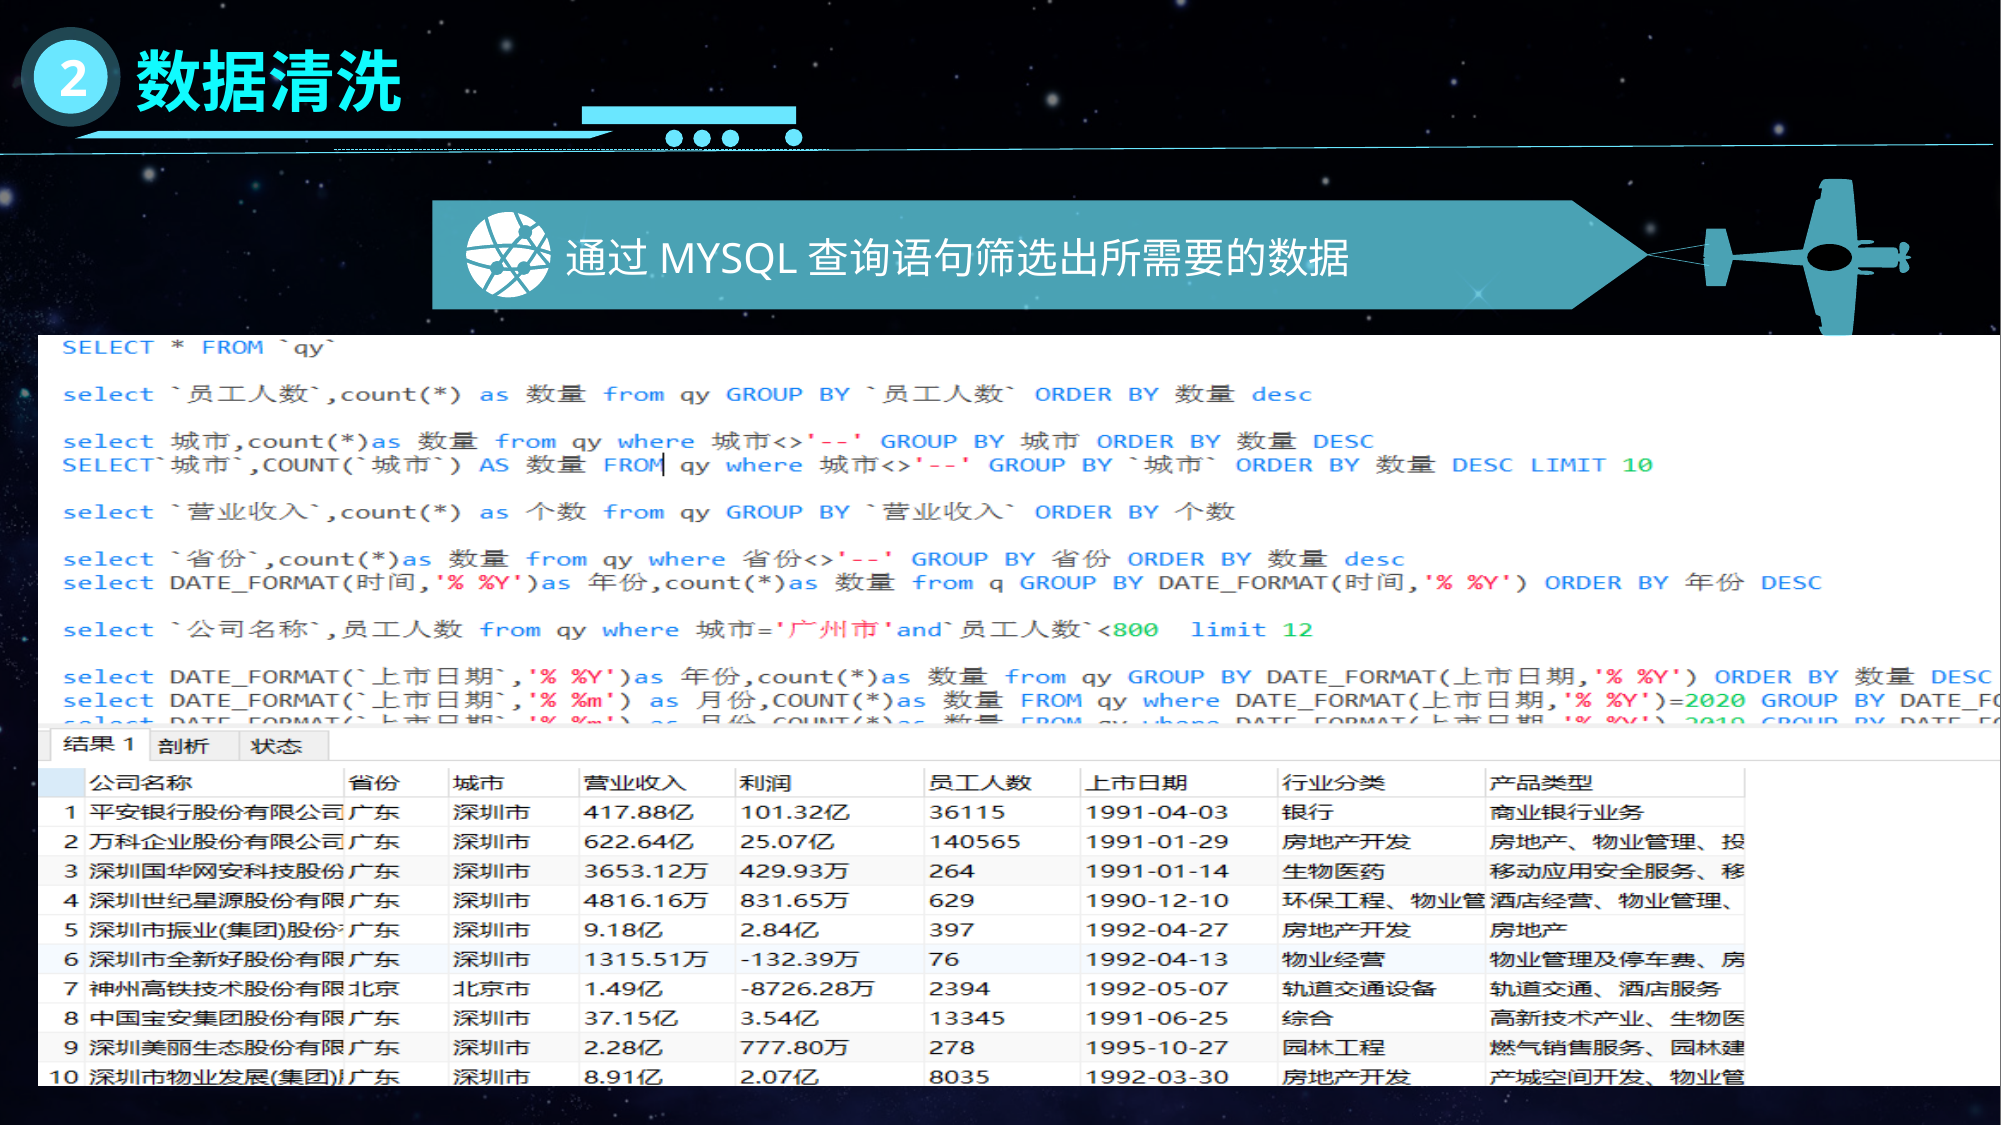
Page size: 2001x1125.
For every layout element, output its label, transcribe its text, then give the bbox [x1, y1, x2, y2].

text_box 数据清洗 [121, 32, 980, 128]
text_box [432, 178, 1912, 337]
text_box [74, 106, 830, 144]
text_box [0, 144, 1994, 155]
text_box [20, 27, 121, 127]
picture [0, 0, 2001, 1125]
